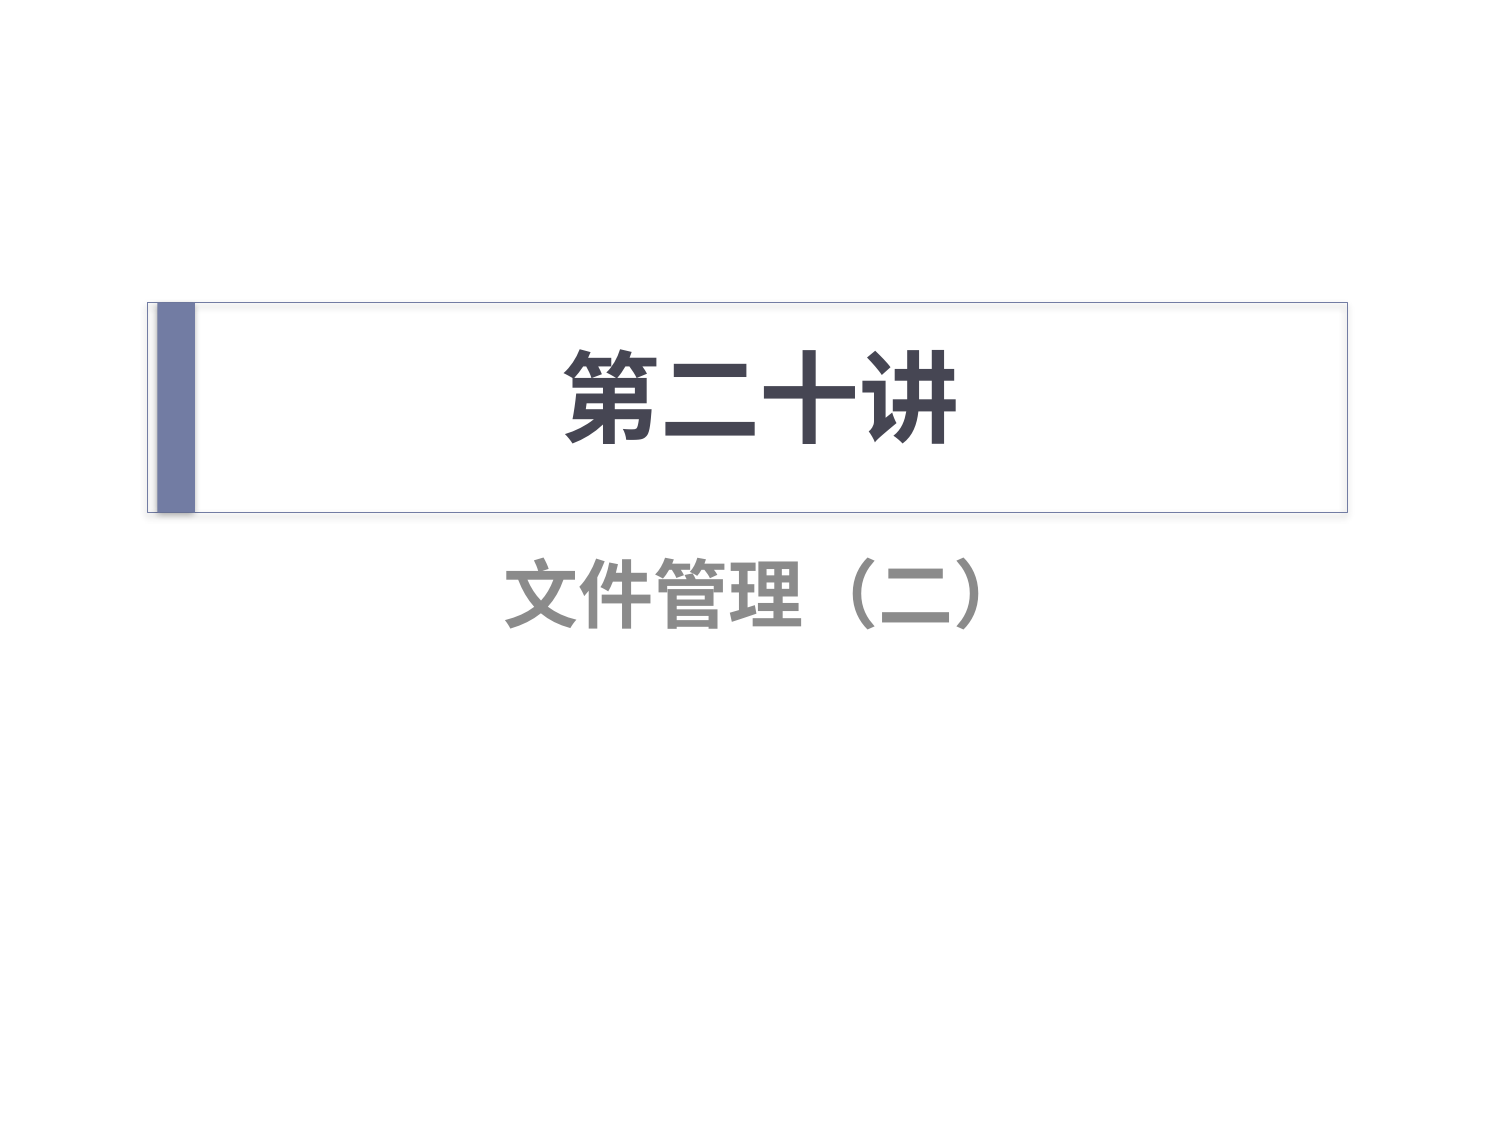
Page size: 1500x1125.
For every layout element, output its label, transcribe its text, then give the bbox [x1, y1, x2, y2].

list 文件管理（二） [210, 540, 1323, 728]
title 第二十讲 [197, 327, 1323, 503]
